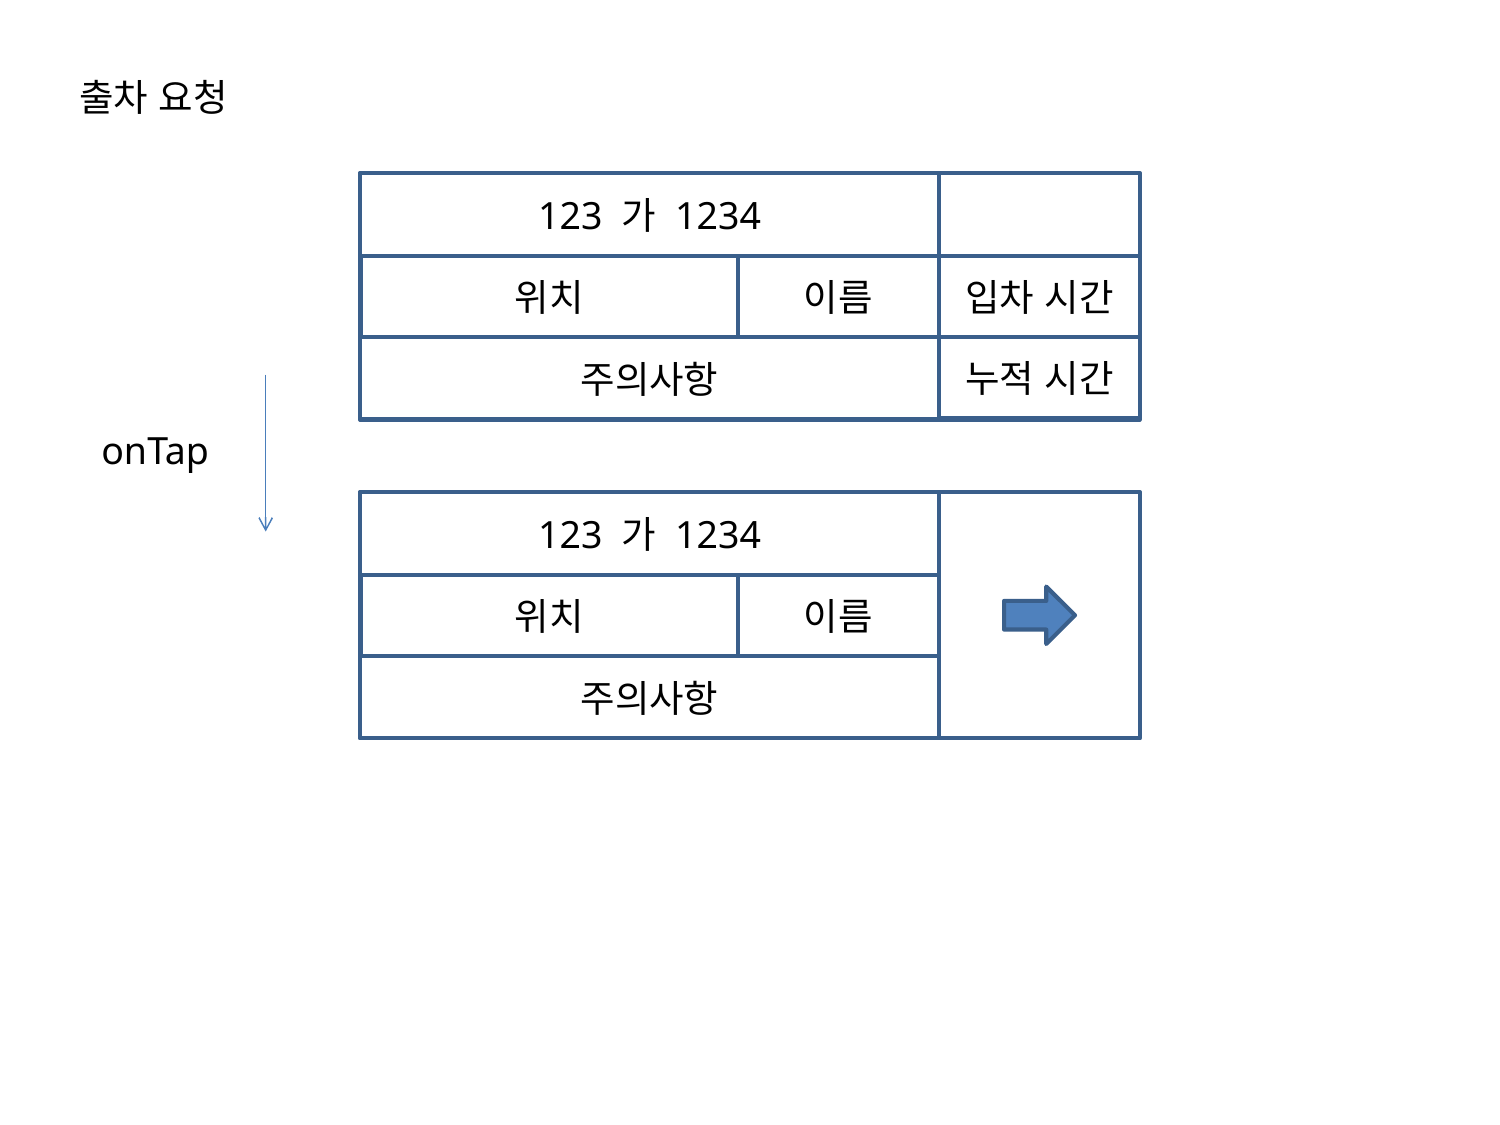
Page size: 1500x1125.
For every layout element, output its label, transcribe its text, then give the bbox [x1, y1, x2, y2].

text_box 출차 요청 [64, 66, 266, 127]
text_box 123 가 1234 [358, 490, 941, 573]
text_box [1002, 584, 1078, 646]
text_box 123 가 1234 [358, 171, 941, 254]
text_box 주의사항 [358, 335, 941, 422]
text_box [941, 171, 1142, 254]
text_box 주의사항 [358, 654, 941, 740]
text_box 위치 [358, 573, 736, 654]
text_box 이름 [736, 573, 941, 658]
text_box [941, 490, 1142, 740]
text_box onTap [86, 419, 224, 480]
text_box 이름 [736, 254, 941, 339]
text_box 입차 시간 [941, 254, 1142, 335]
text_box 누적 시간 [941, 335, 1142, 420]
text_box 위치 [358, 254, 736, 335]
